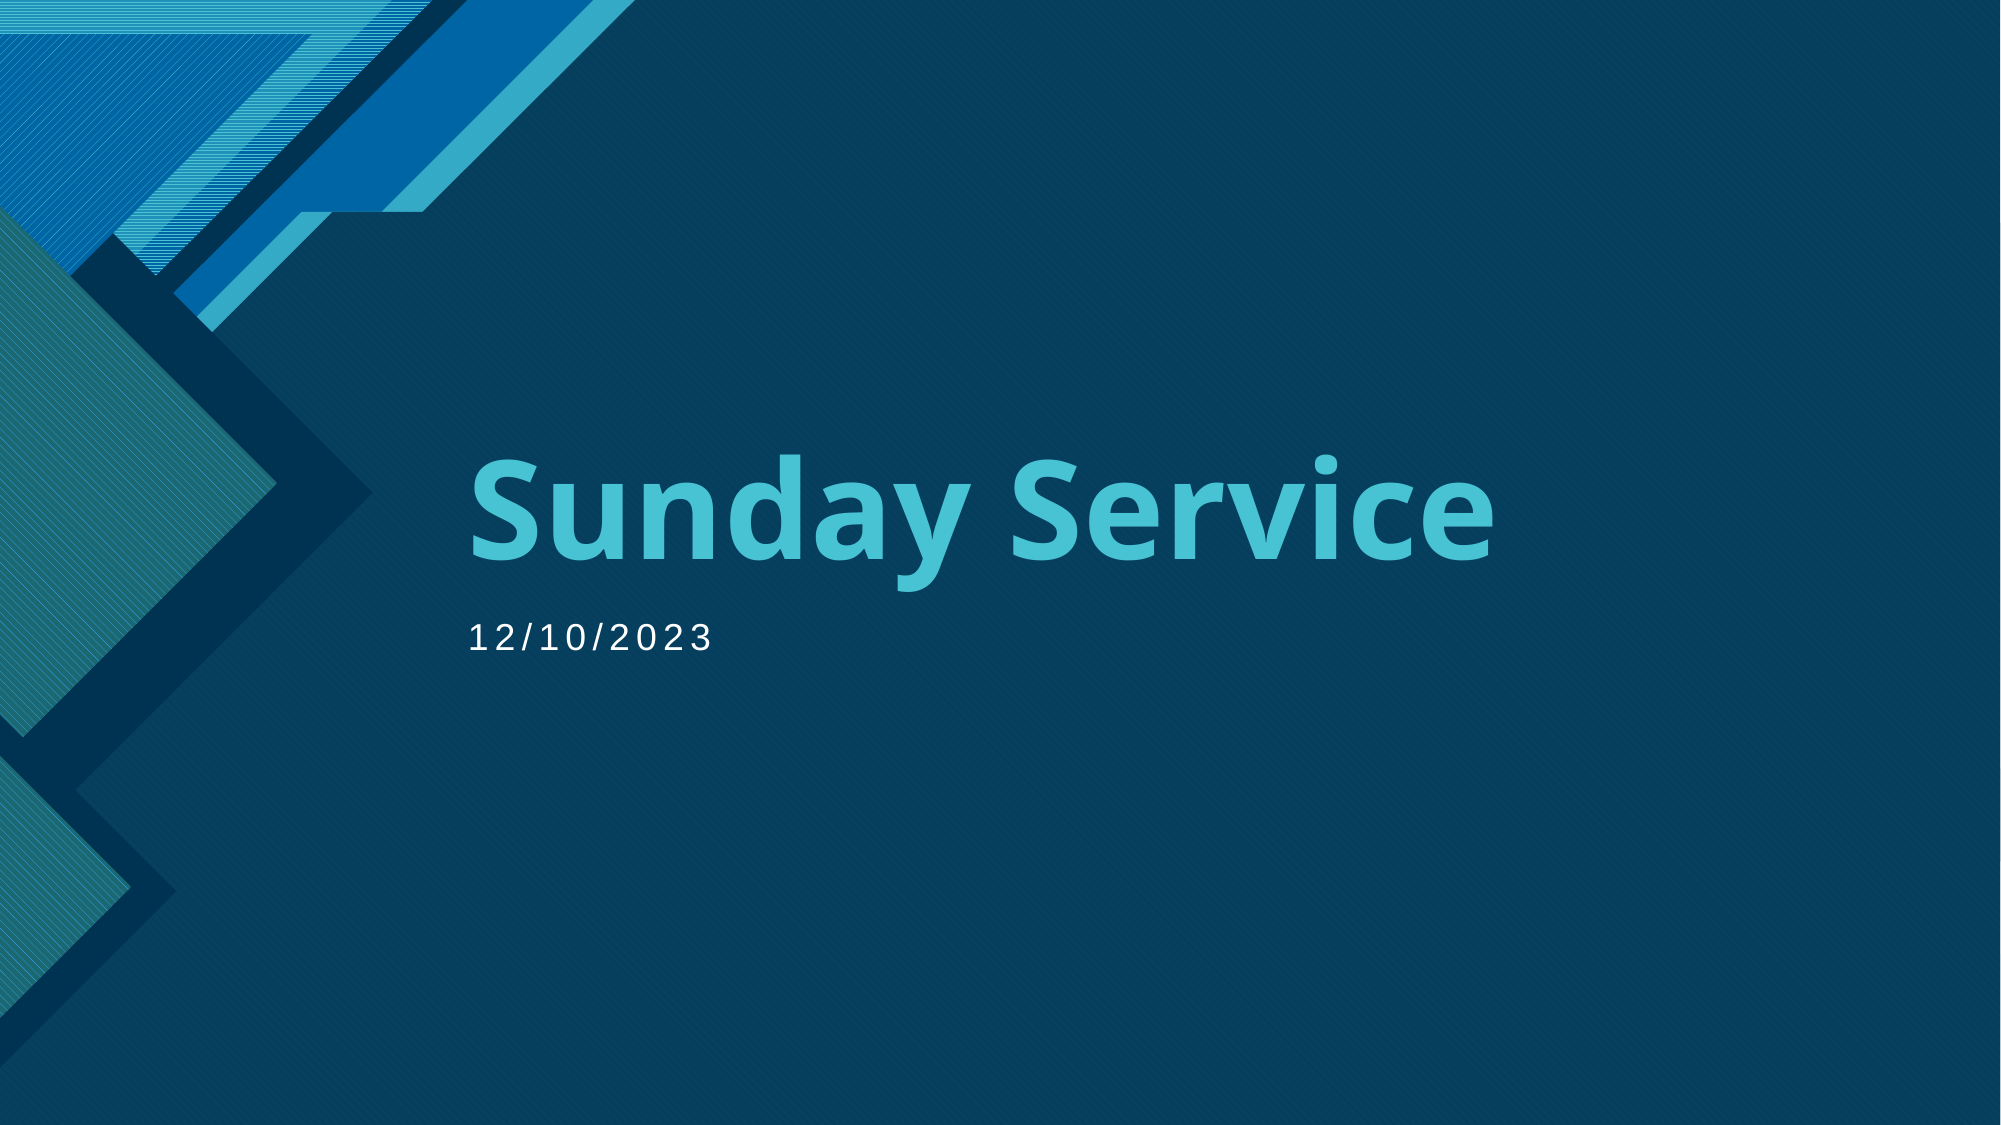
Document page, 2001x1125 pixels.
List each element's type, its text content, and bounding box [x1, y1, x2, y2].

subtitle 12/10/2023 [453, 610, 1614, 753]
title Sunday Service [453, 393, 1614, 597]
